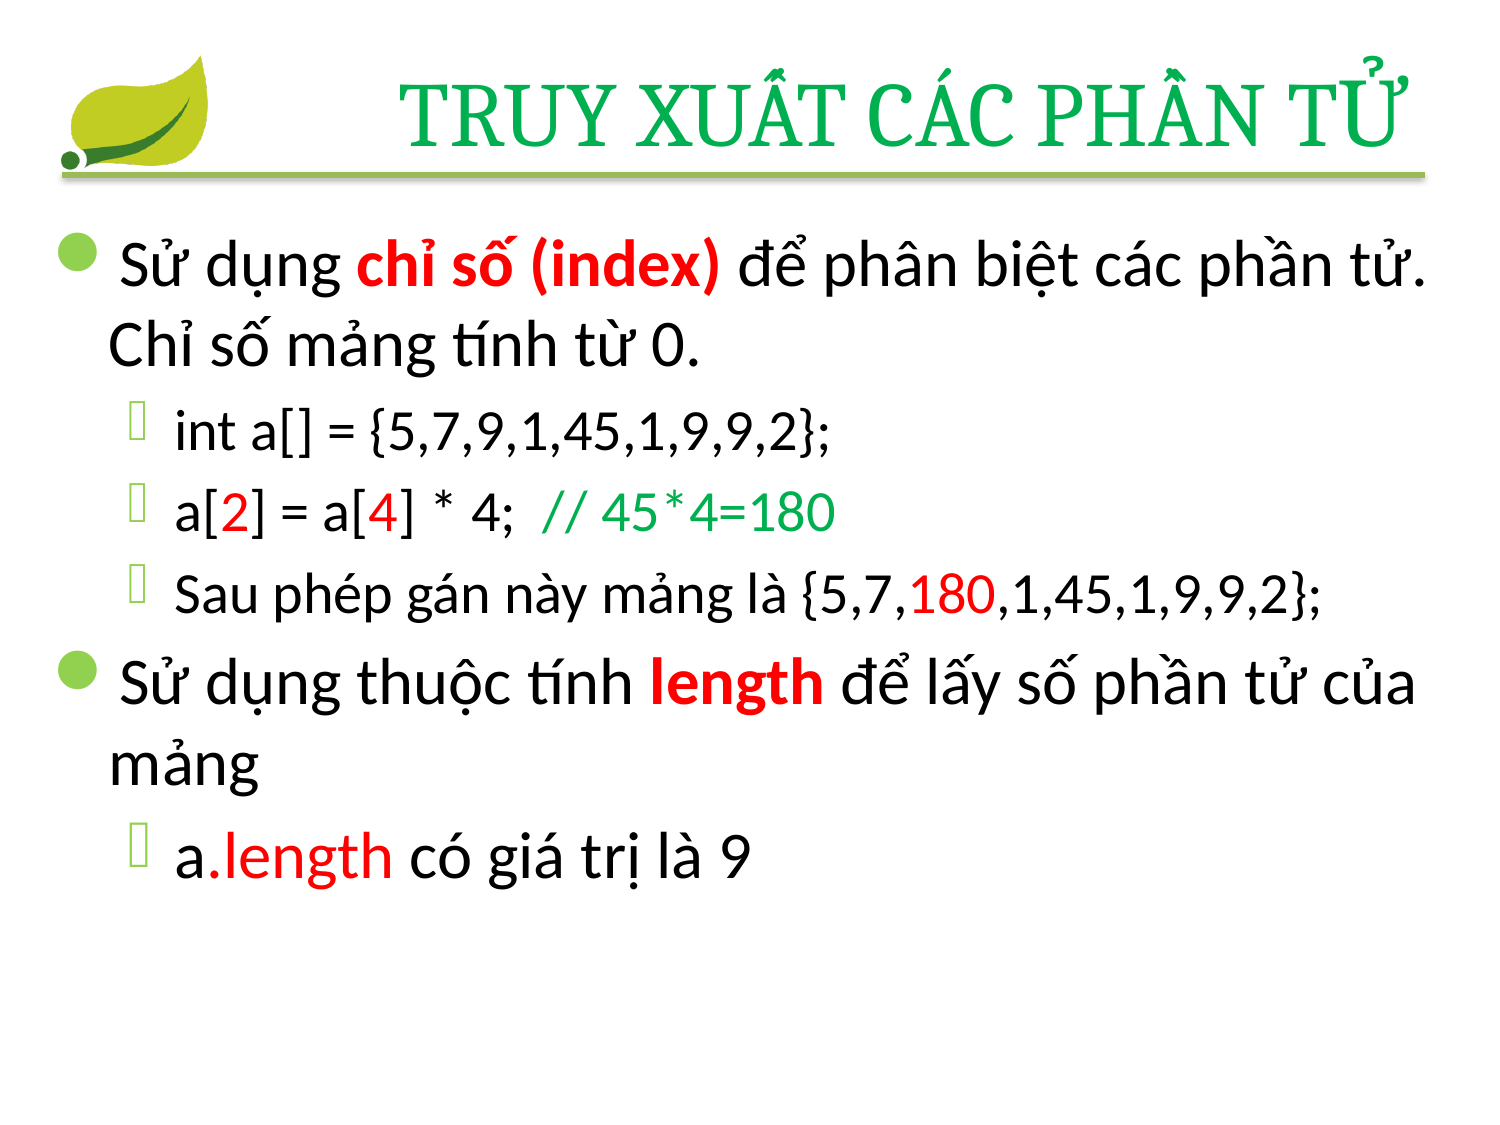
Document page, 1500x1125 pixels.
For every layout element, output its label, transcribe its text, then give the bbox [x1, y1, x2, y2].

list Sử dụng chỉ số (index) để phân biệt các phần tử. Chỉ số mảng tính từ 0. int a[] = {5,7,9,1,45,1,9,9,2}; a[2] = a[4] * 4; // 45*4=180 Sau phép gán này mảng là {5,7,180,1,45,1,9,9,2}; Sử dụng thuộc tính length để lấy số phần tử của mảng a.length có giá trị là 9 [37, 212, 1463, 1075]
title Truy xuất các phần tử [217, 45, 1425, 175]
picture [50, 49, 217, 175]
